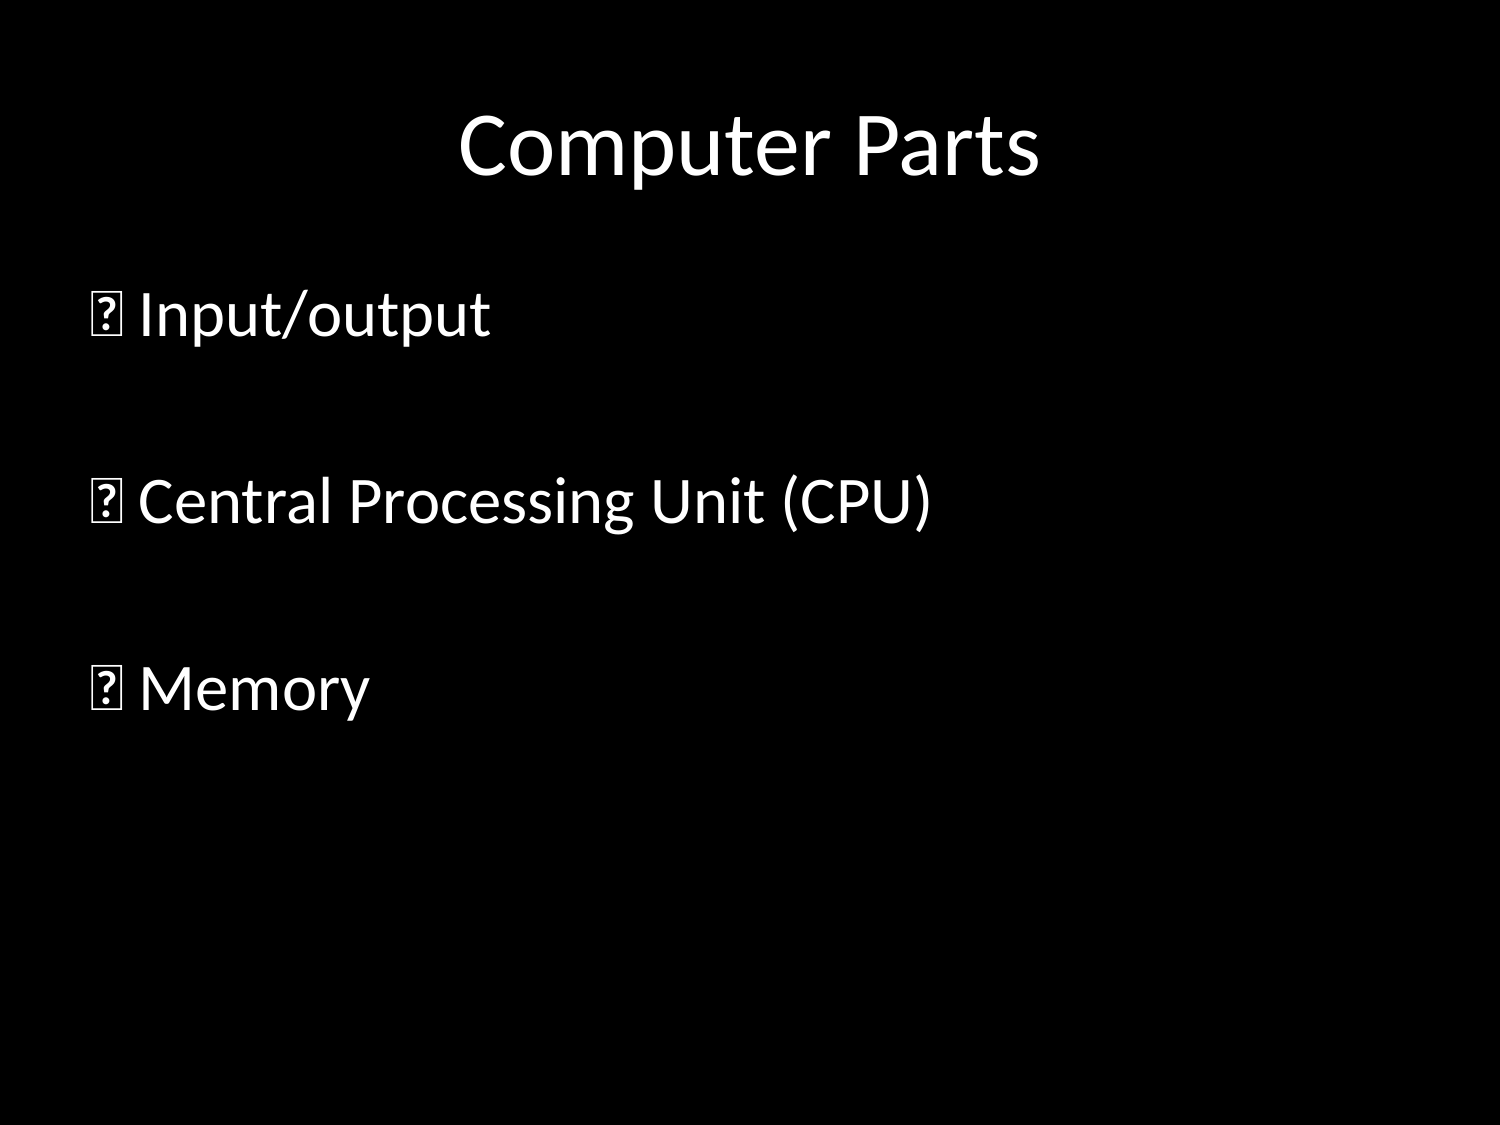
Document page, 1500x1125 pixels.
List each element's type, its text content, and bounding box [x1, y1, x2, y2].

list  Input/output  Central Processing Unit (CPU)  Memory [75, 262, 1425, 1005]
title Computer Parts [75, 45, 1425, 233]
